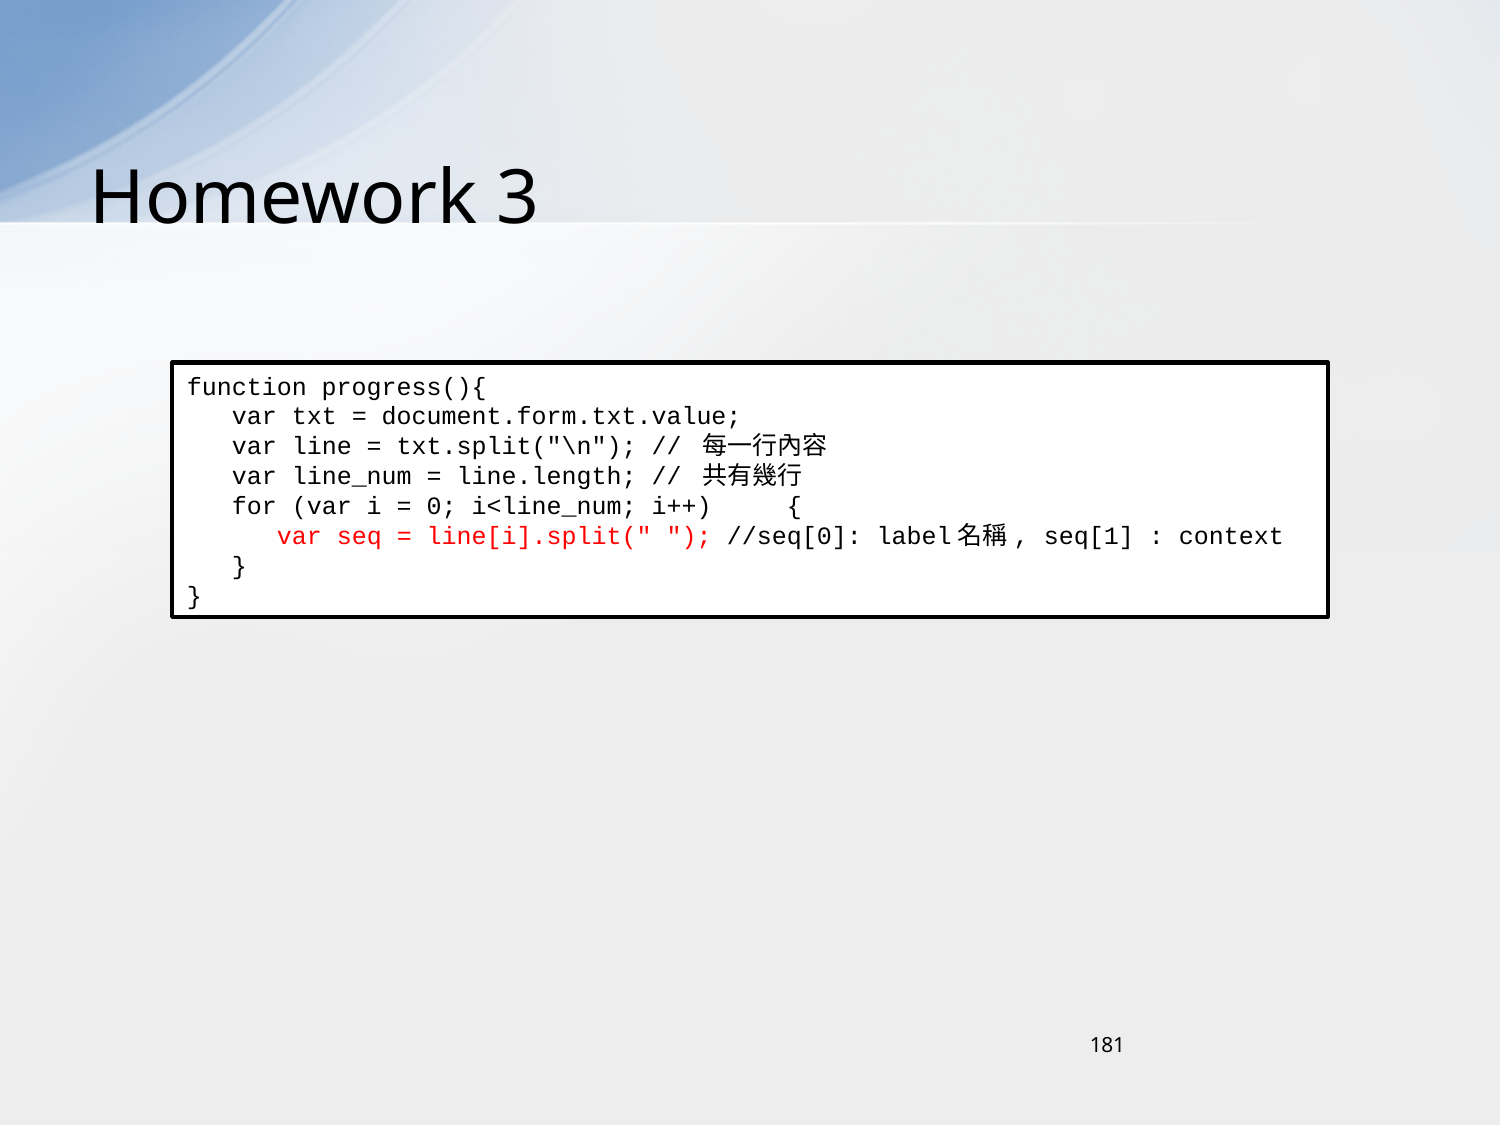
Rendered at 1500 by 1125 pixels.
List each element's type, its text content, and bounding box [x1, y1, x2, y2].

title Homework 3 [75, 58, 1425, 247]
picture [0, 0, 1500, 1125]
slide_number 181 [1074, 1024, 1425, 1103]
text_box function progress(){ var txt = document.form.txt.value; var line = txt.split("\n"); // 每一行內容 var line_num = line.length; // 共有幾行 for (var i = 0; i<line_num; i++) { var seq = line[i].split(" "); //seq[0]: label名稱, seq[1] : context } } [170, 360, 1330, 619]
